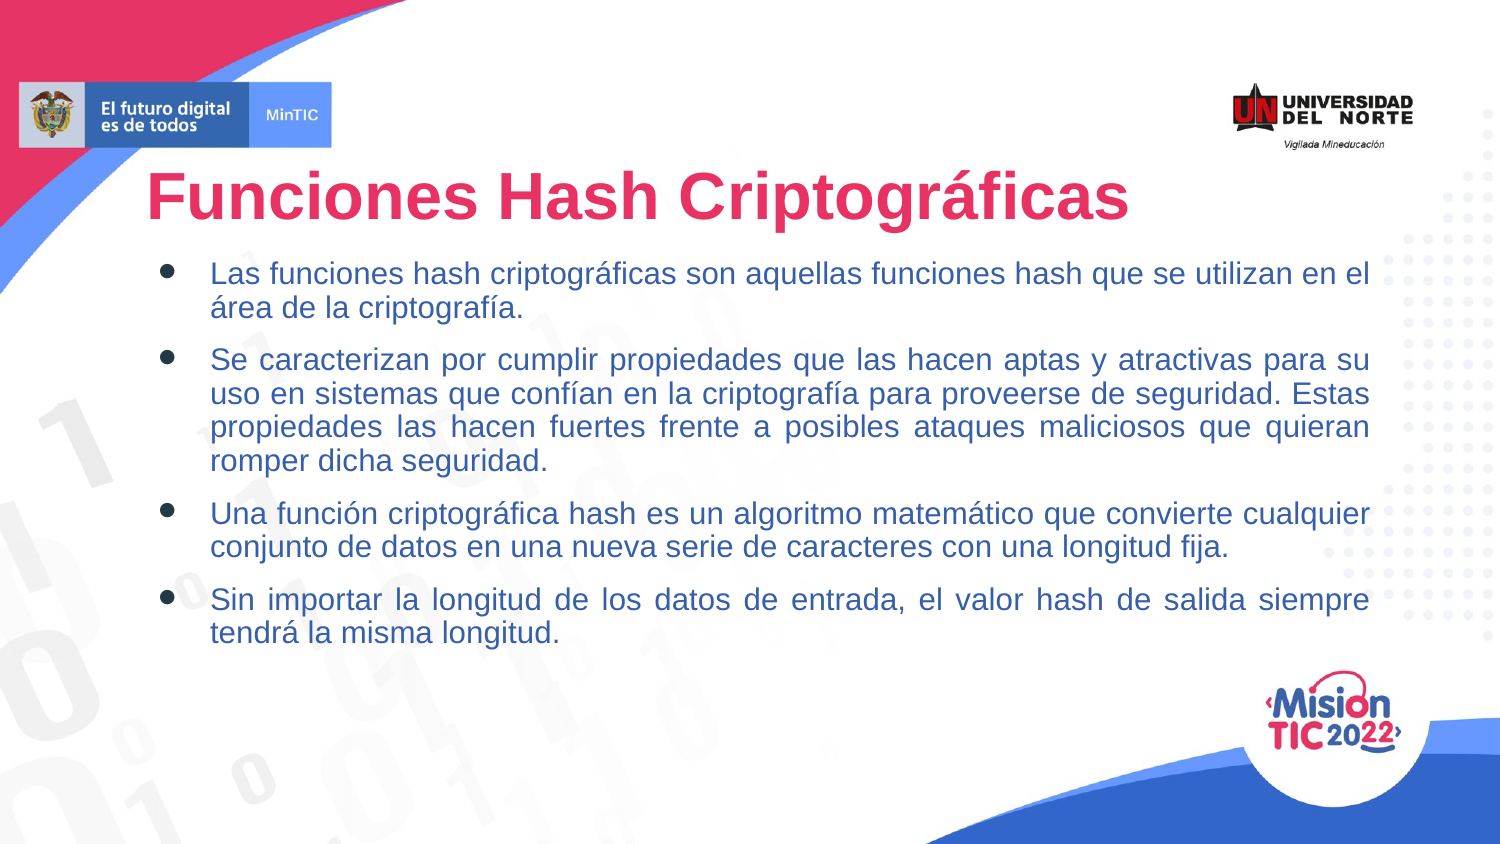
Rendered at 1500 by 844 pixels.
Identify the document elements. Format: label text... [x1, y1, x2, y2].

text_box Las funciones hash criptográficas son aquellas funciones hash que se utilizan en el área de la criptografía. Se caracterizan por cumplir propiedades que las hacen aptas y atractivas para su uso en sistemas que confían en la criptografía para proveerse de seguridad. Estas propiedades las hacen fuertes frente a posibles ataques maliciosos que quieran romper dicha seguridad. Una función criptográfica hash es un algoritmo matemático que convierte cualquier conjunto de datos en una nueva serie de caracteres con una longitud fija. Sin importar la longitud de los datos de entrada, el valor hash de salida siempre tendrá la misma longitud. [135, 252, 1373, 747]
text_box Funciones Hash Criptográficas [135, 60, 1373, 239]
picture [0, 0, 1500, 844]
